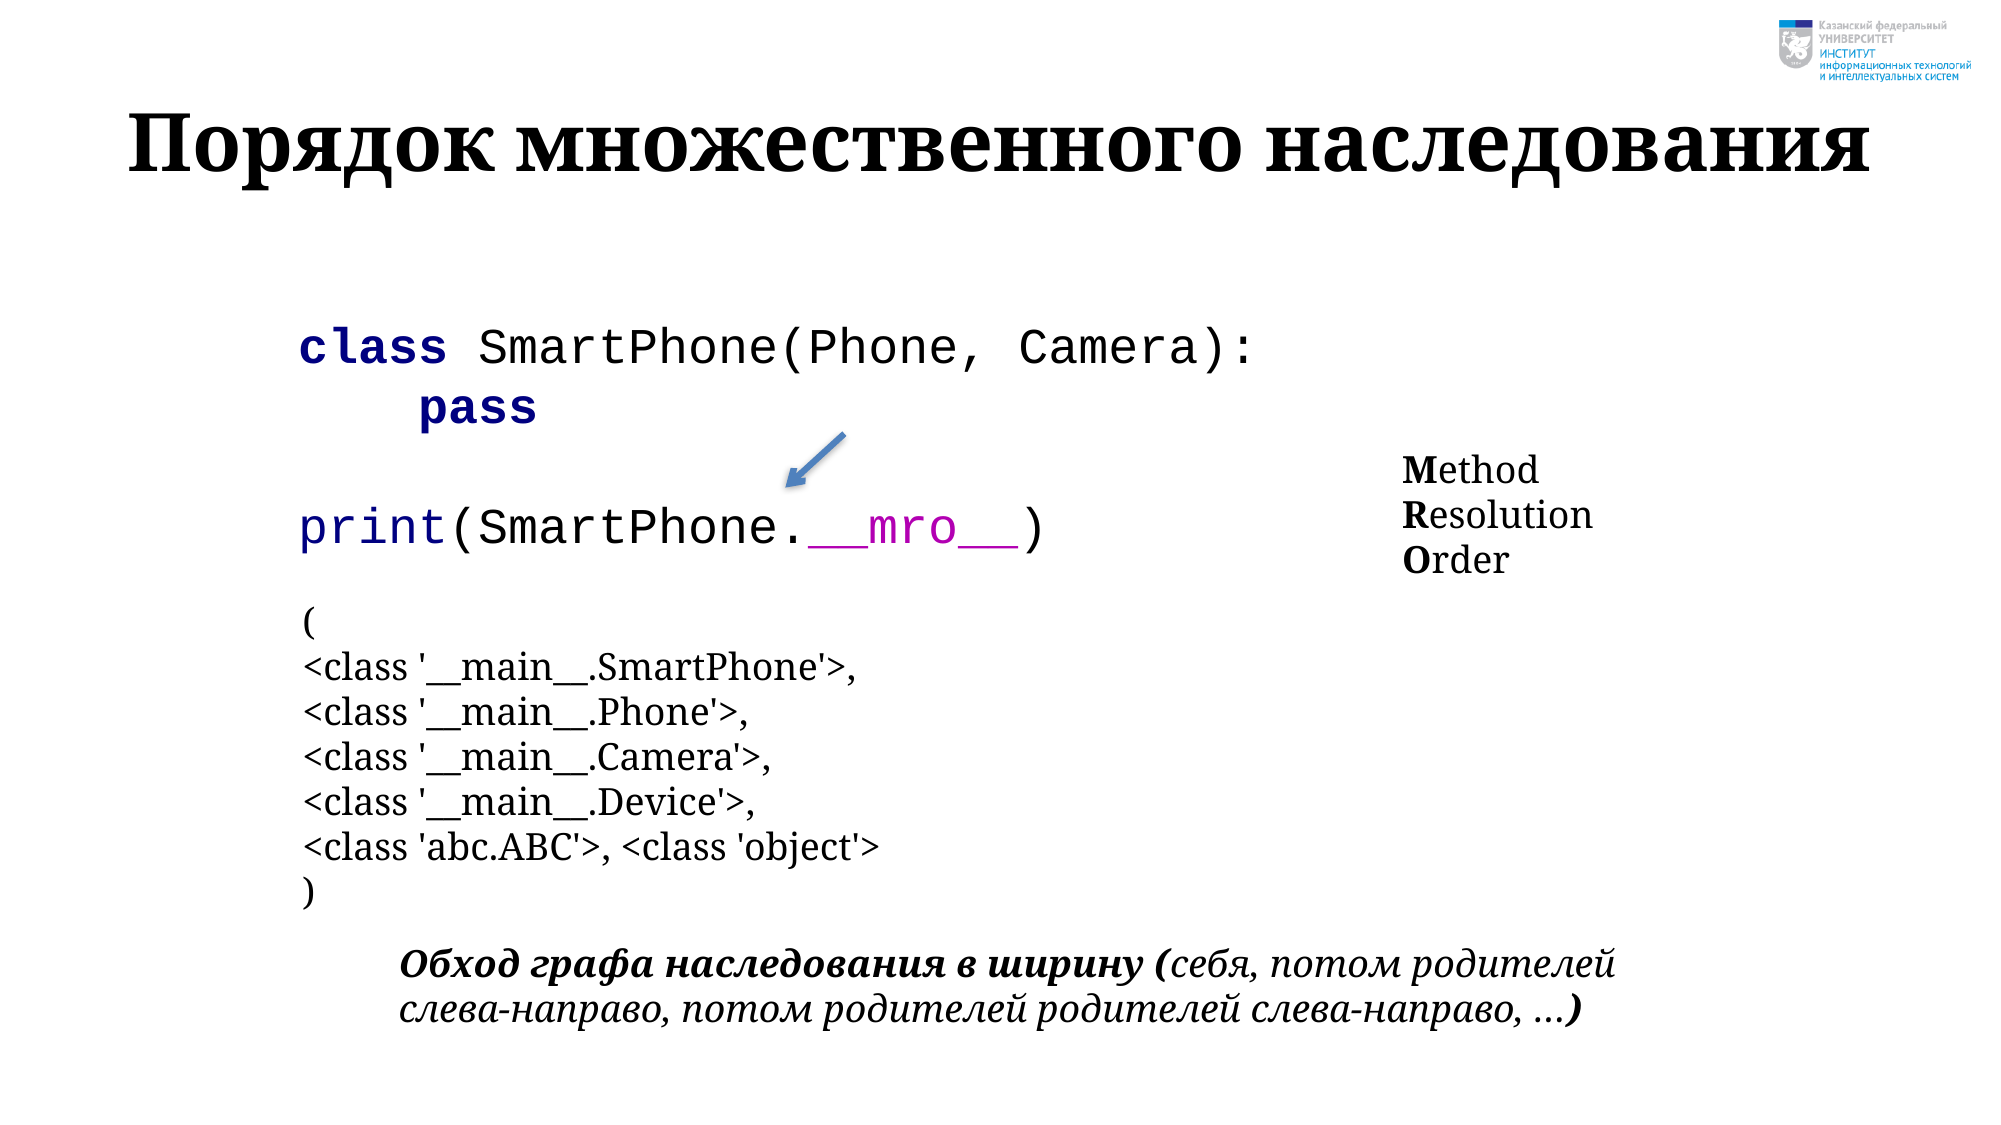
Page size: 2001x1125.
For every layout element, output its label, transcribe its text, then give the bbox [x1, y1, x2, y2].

text_box Обход графа наследования в ширину (себя, потом родителей слева-направо, потом родителей родителей слева-направо, …) [383, 932, 1677, 1038]
text_box Method Resolution Order [1387, 438, 1609, 589]
text_box class SmartPhone(Phone, Camera): pass print(SmartPhone.__mro__) [283, 306, 1274, 562]
title Порядок множественного наследования [99, 45, 1900, 233]
text_box ( <class '__main__.SmartPhone'>, <class '__main__.Phone'>, <class '__main__.Camera'>, <class '__main__.Device'>, <class 'abc.ABC'>, <class 'object'> ) [287, 590, 938, 921]
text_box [785, 433, 845, 488]
picture [1779, 20, 1971, 82]
